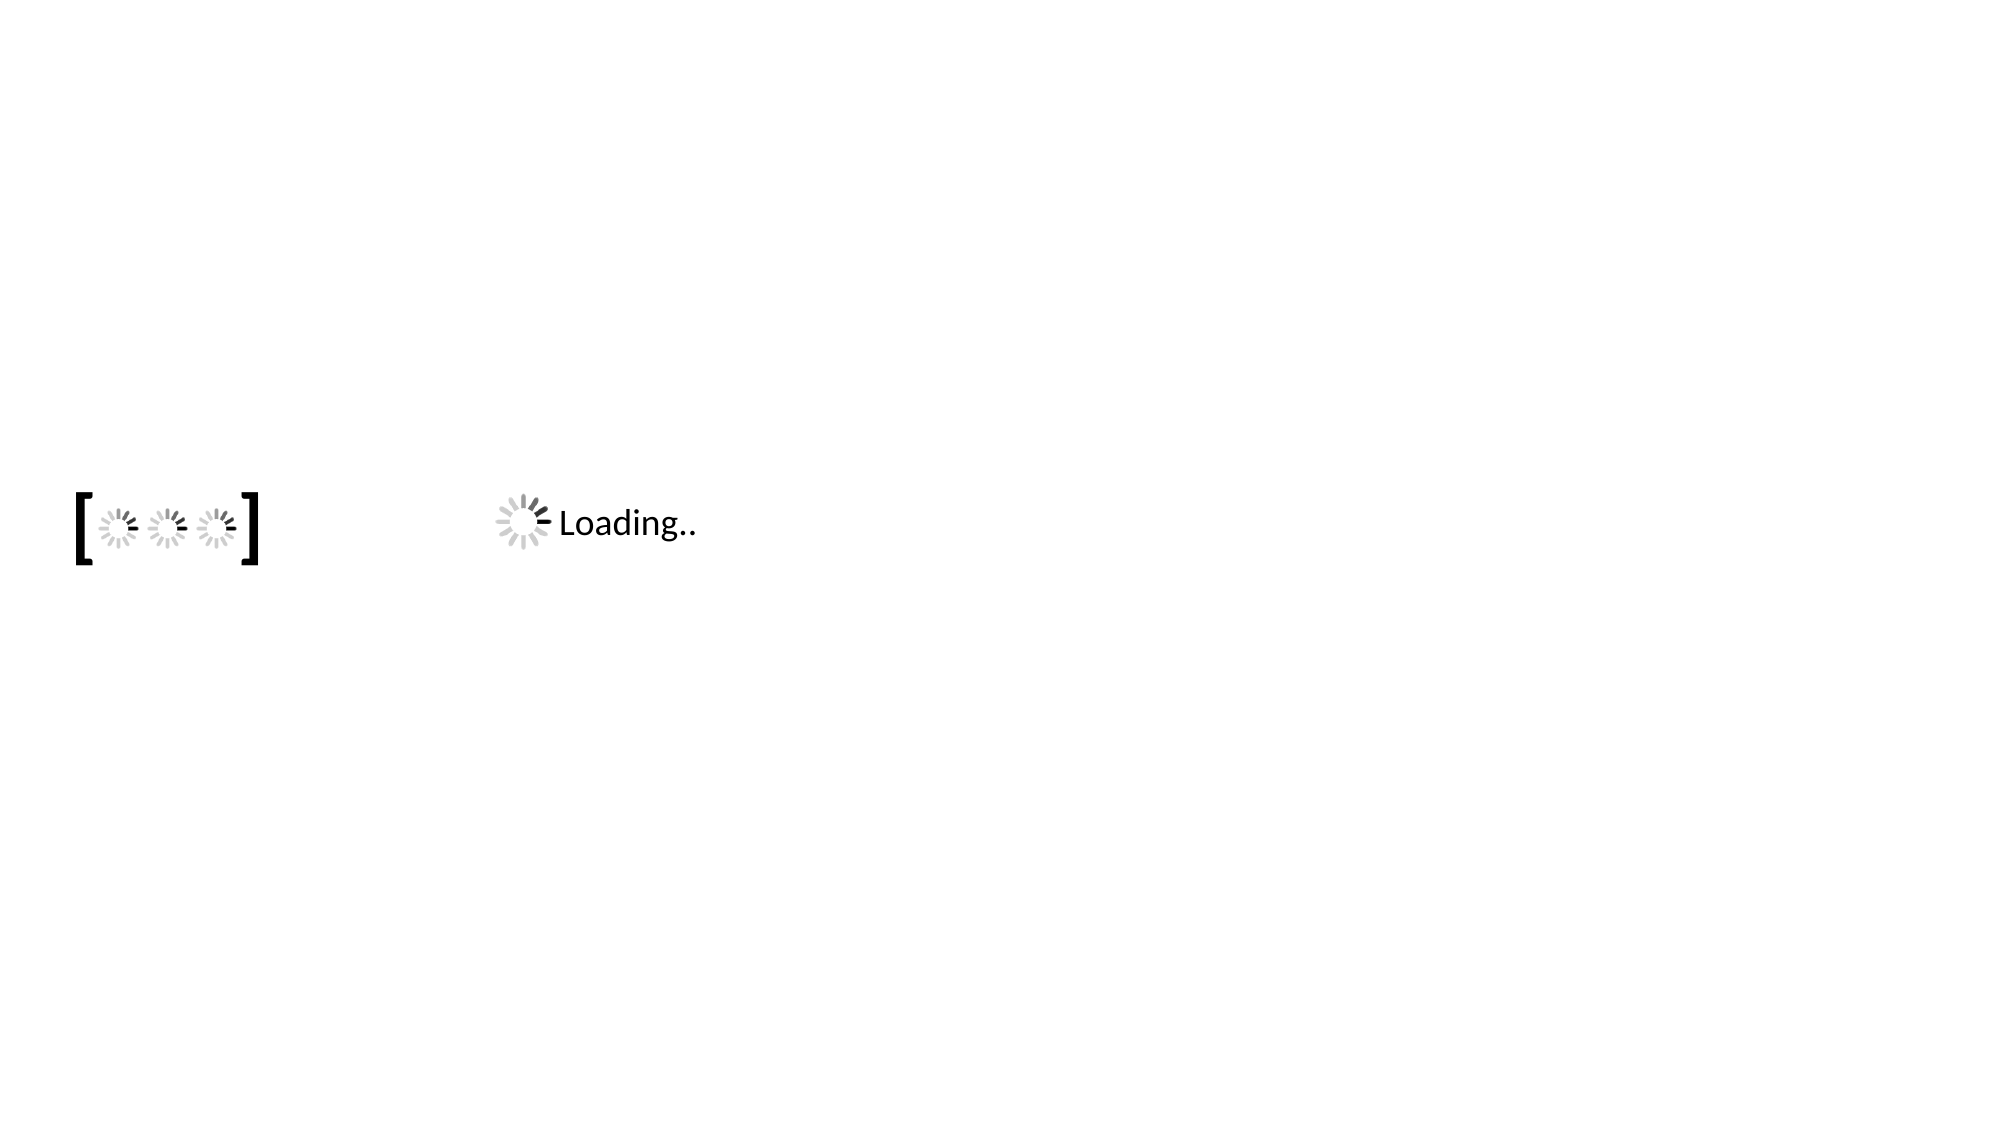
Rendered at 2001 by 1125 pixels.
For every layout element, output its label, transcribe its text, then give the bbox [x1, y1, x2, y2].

text_box [ [55, 463, 113, 578]
text_box ] [222, 463, 279, 578]
picture [195, 506, 238, 550]
picture [97, 506, 140, 550]
picture [146, 506, 189, 550]
picture [494, 491, 553, 551]
text_box Loading.. [544, 490, 713, 551]
